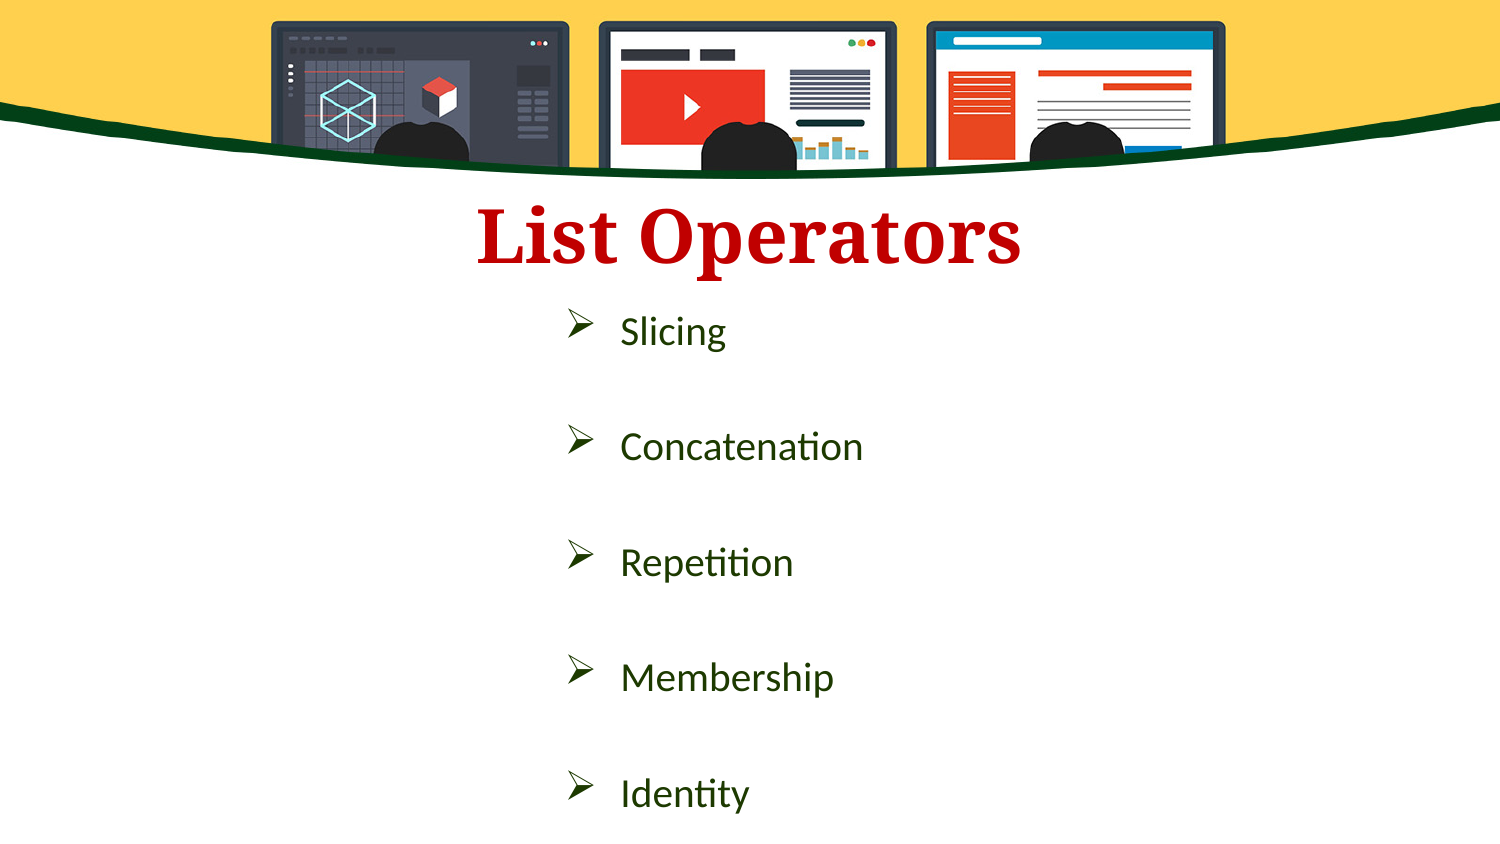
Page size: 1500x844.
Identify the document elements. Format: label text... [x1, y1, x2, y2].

picture [0, 0, 1500, 844]
list Slicing Concatenation Repetition Membership Identity [549, 296, 901, 823]
title List Operators [73, 171, 1427, 297]
